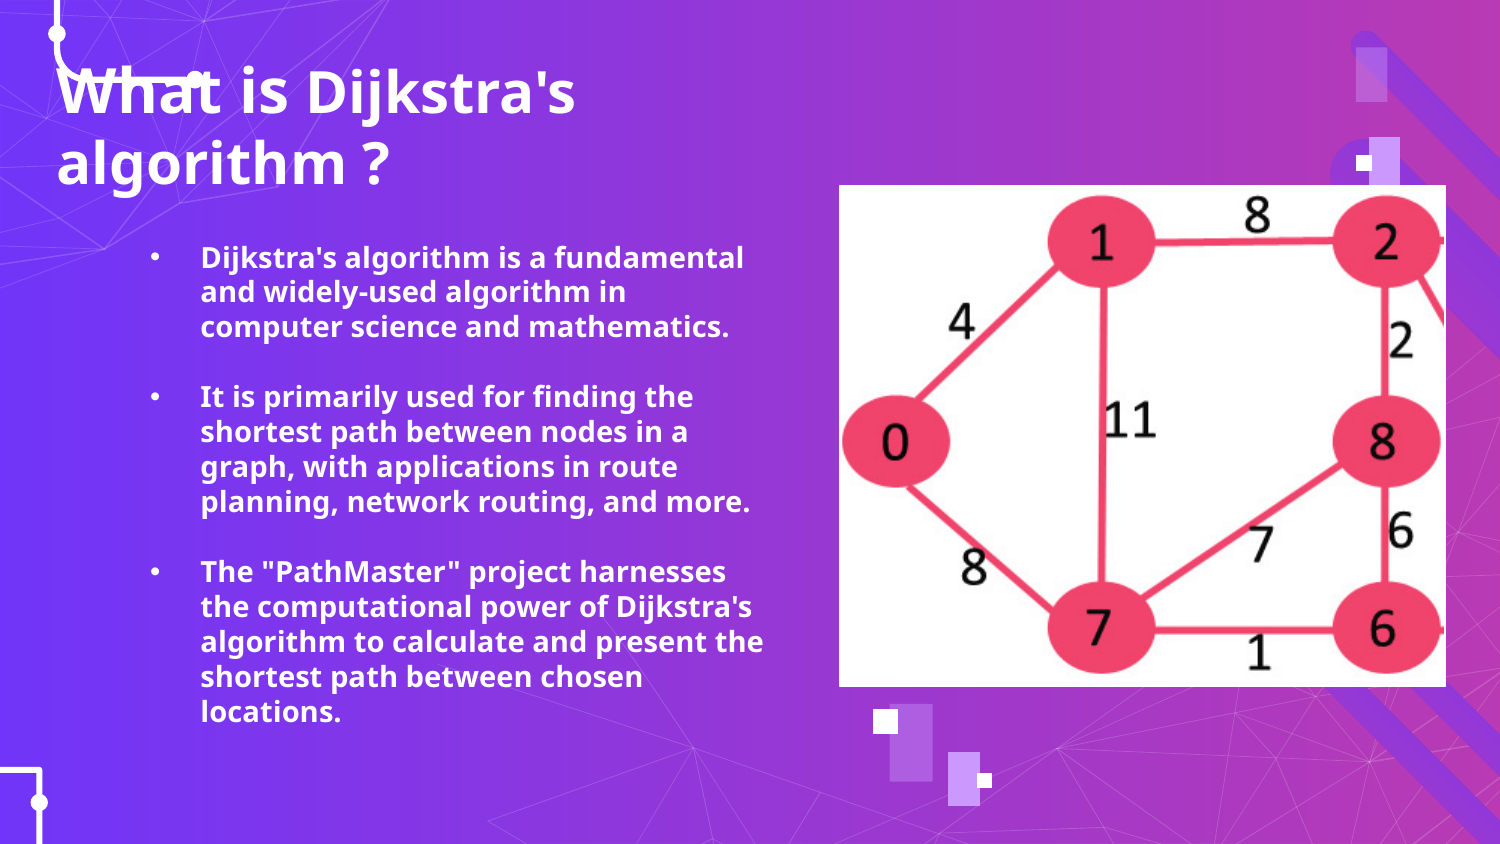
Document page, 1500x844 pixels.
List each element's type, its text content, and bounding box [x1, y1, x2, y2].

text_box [872, 694, 1401, 807]
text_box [872, 47, 1401, 184]
picture [840, 186, 1445, 686]
title What is Dijkstra's algorithm ? [41, 117, 828, 212]
subtitle Dijkstra's algorithm is a fundamental and widely-used algorithm in computer science and mathematics. It is primarily used for finding the shortest path between nodes in a graph, with applications in route planning, network routing, and more. The "PathMaster" project harnesses the computational power of Dijkstra's algorithm to calculate and present the shortest path between chosen locations. [110, 223, 784, 601]
